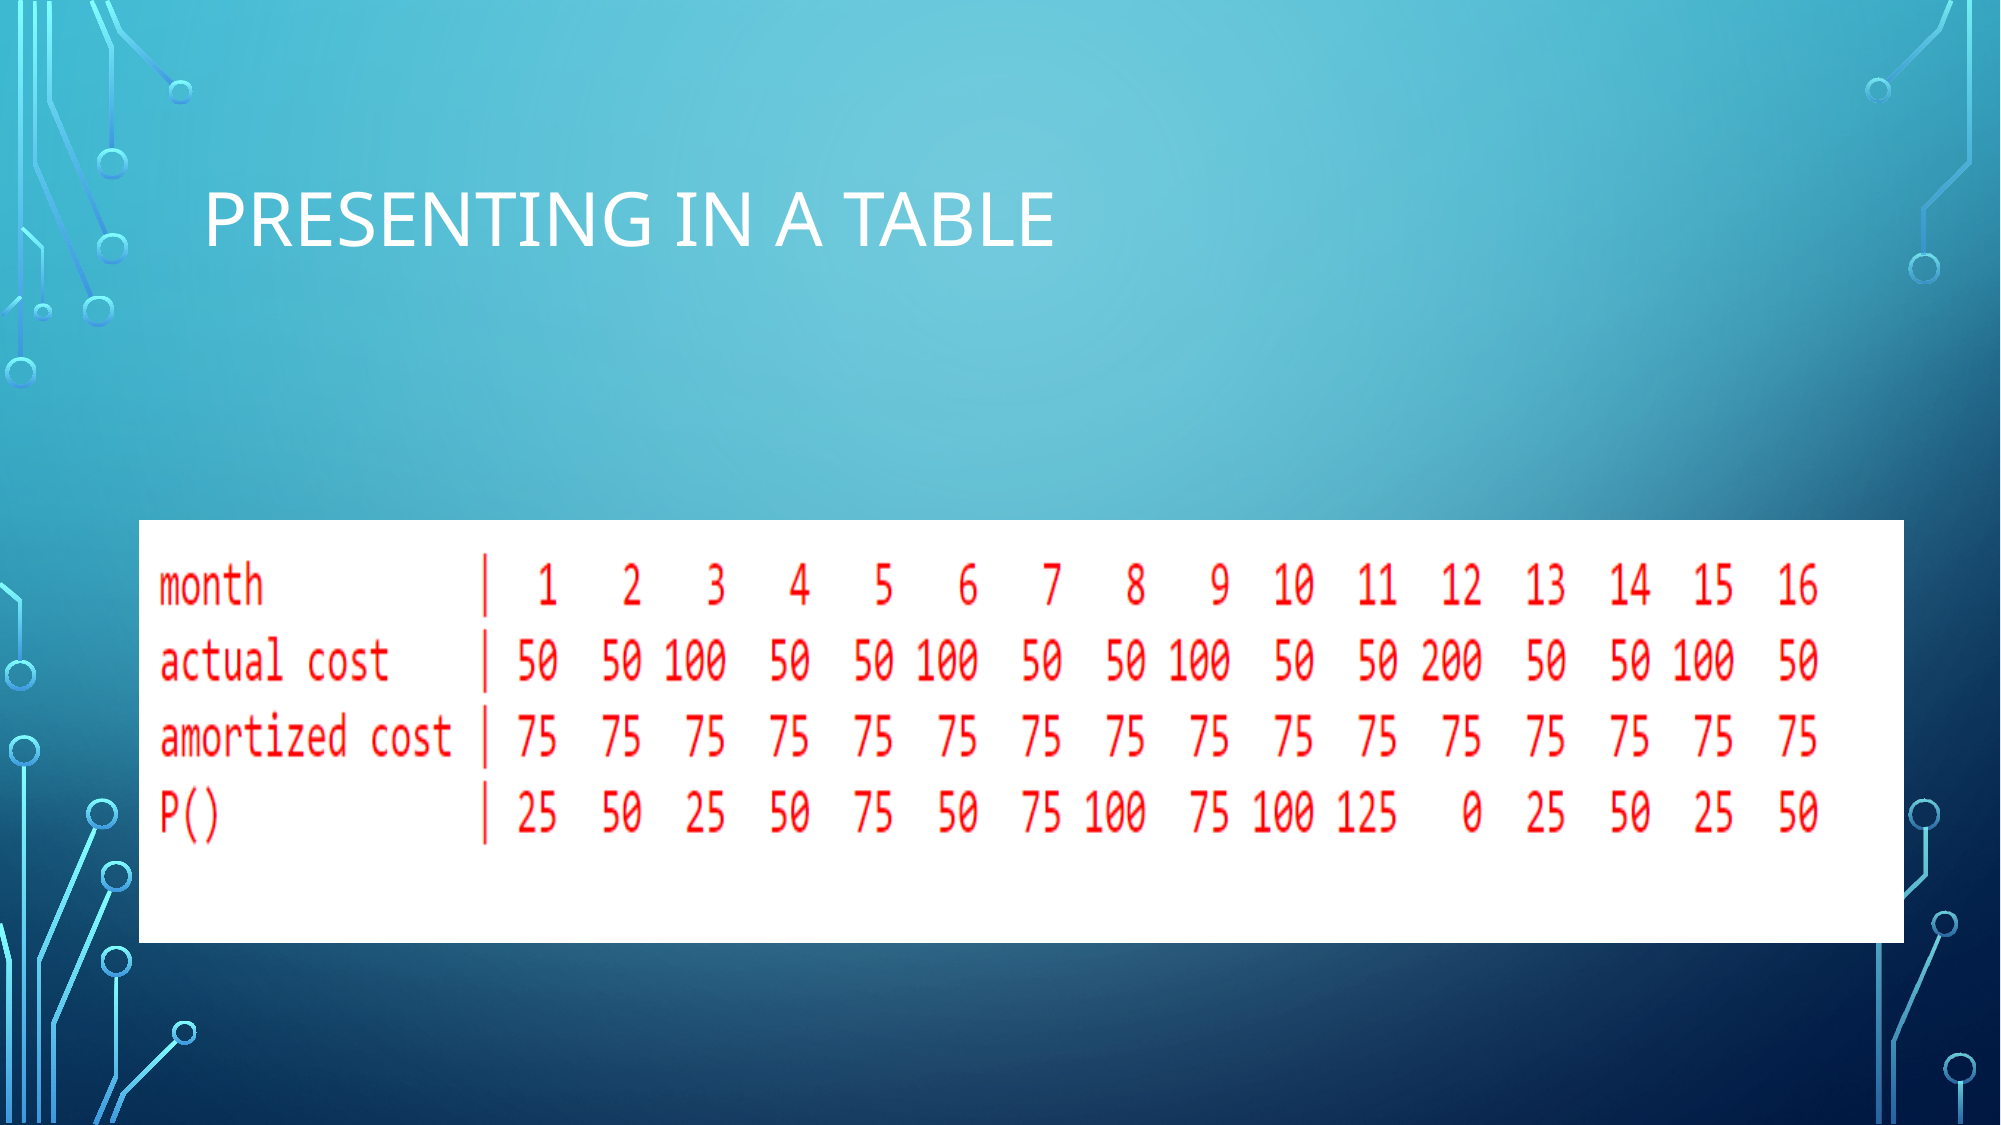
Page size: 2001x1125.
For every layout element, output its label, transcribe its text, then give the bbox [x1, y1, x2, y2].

title Presenting in a table [187, 101, 1813, 344]
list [138, 520, 1904, 943]
